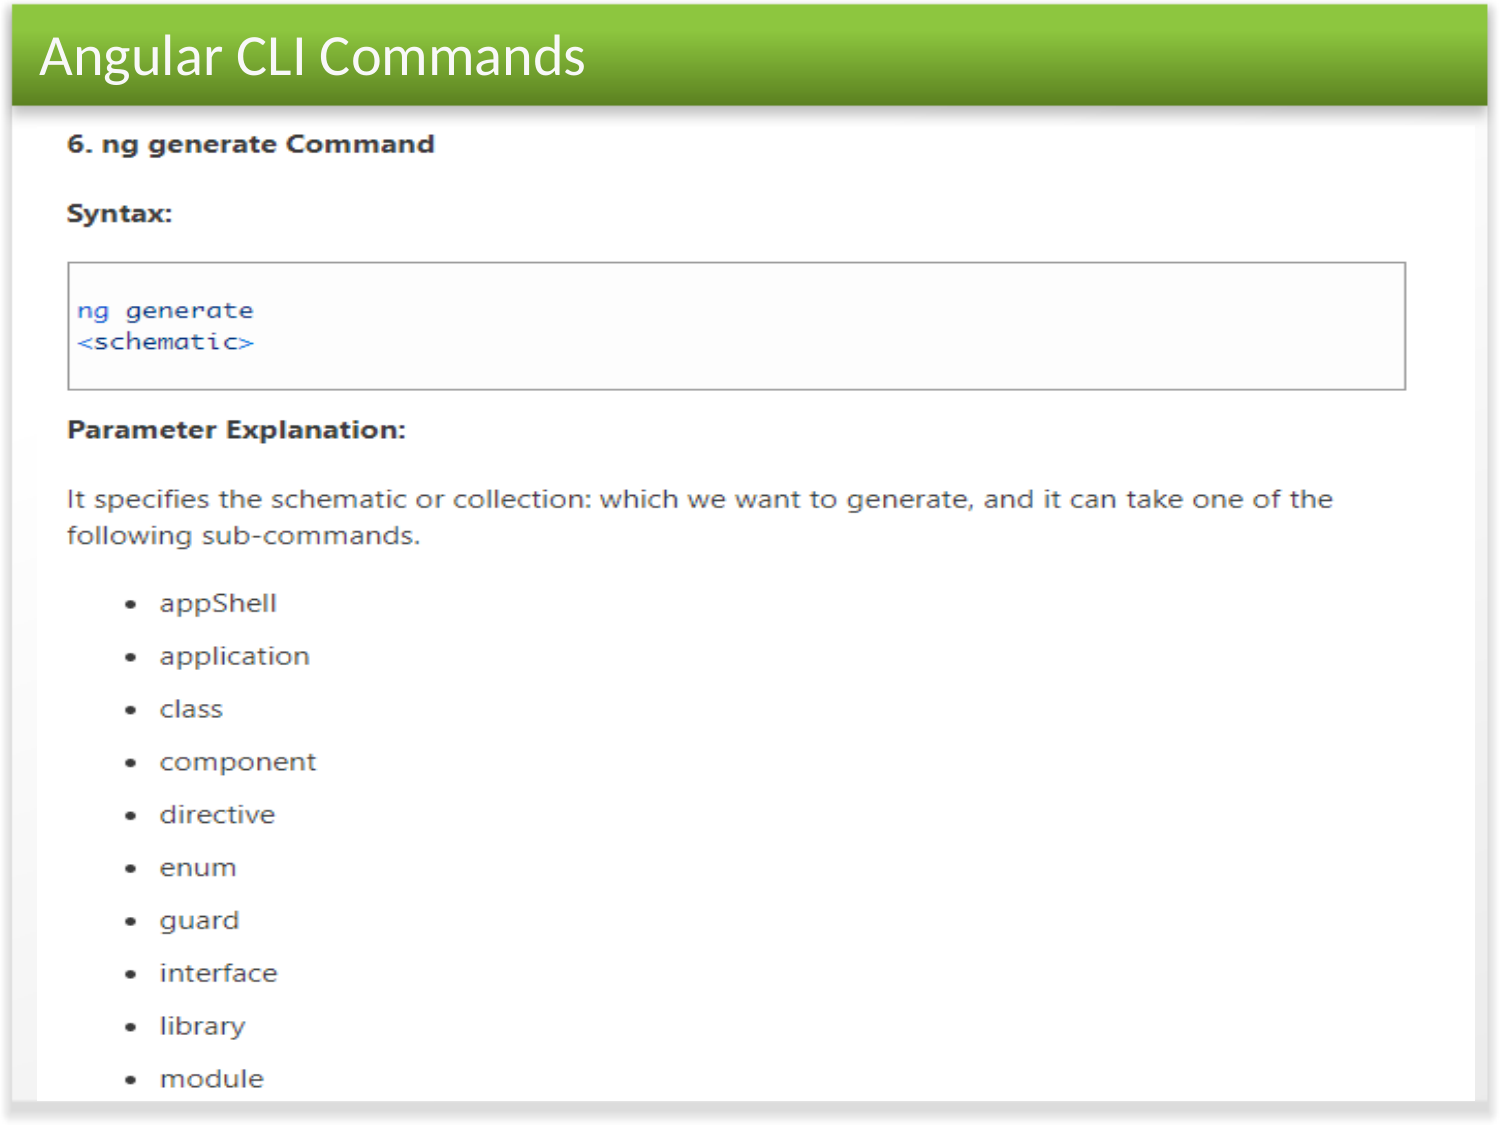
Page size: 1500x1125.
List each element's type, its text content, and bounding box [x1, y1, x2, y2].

slide_number - 89 - [1478, 1050, 1488, 1088]
picture [0, 0, 1500, 1125]
title Angular CLI Commands [24, 10, 1475, 99]
list [24, 98, 1425, 913]
